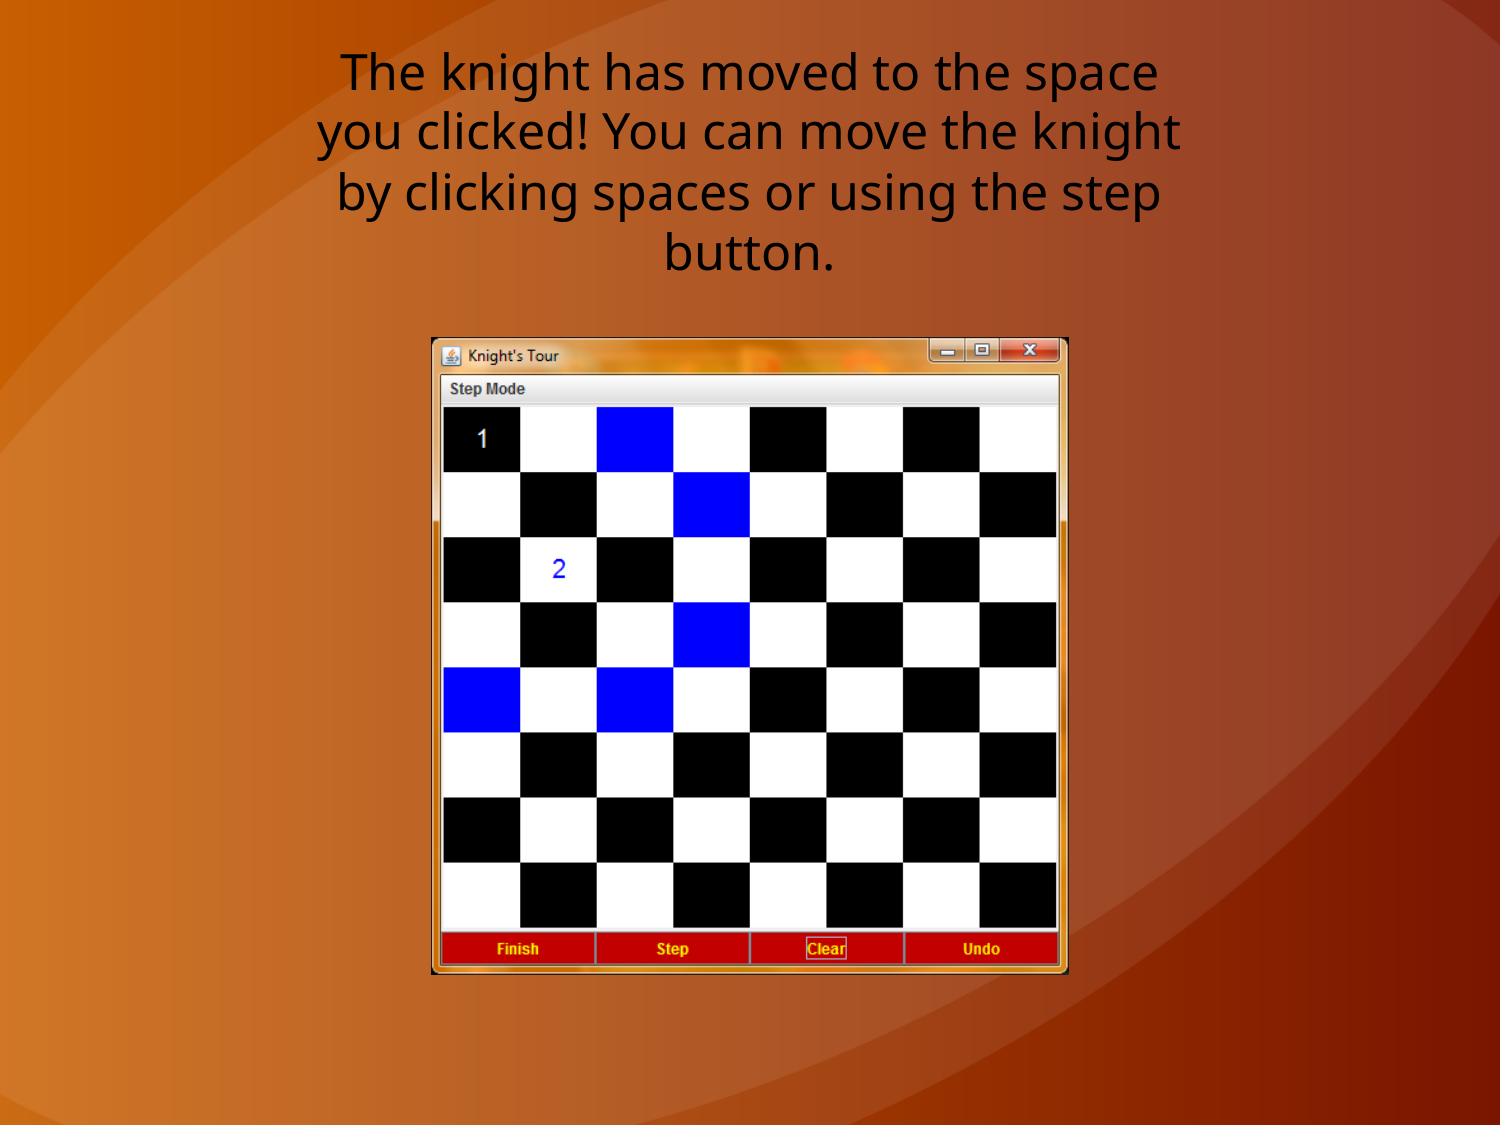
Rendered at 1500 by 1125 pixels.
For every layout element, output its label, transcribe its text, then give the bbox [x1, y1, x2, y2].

picture [0, 0, 1500, 1125]
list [430, 336, 1070, 976]
title The knight has moved to the space you clicked! You can move the knight by clicking spaces or using the step button. [283, 45, 1216, 288]
